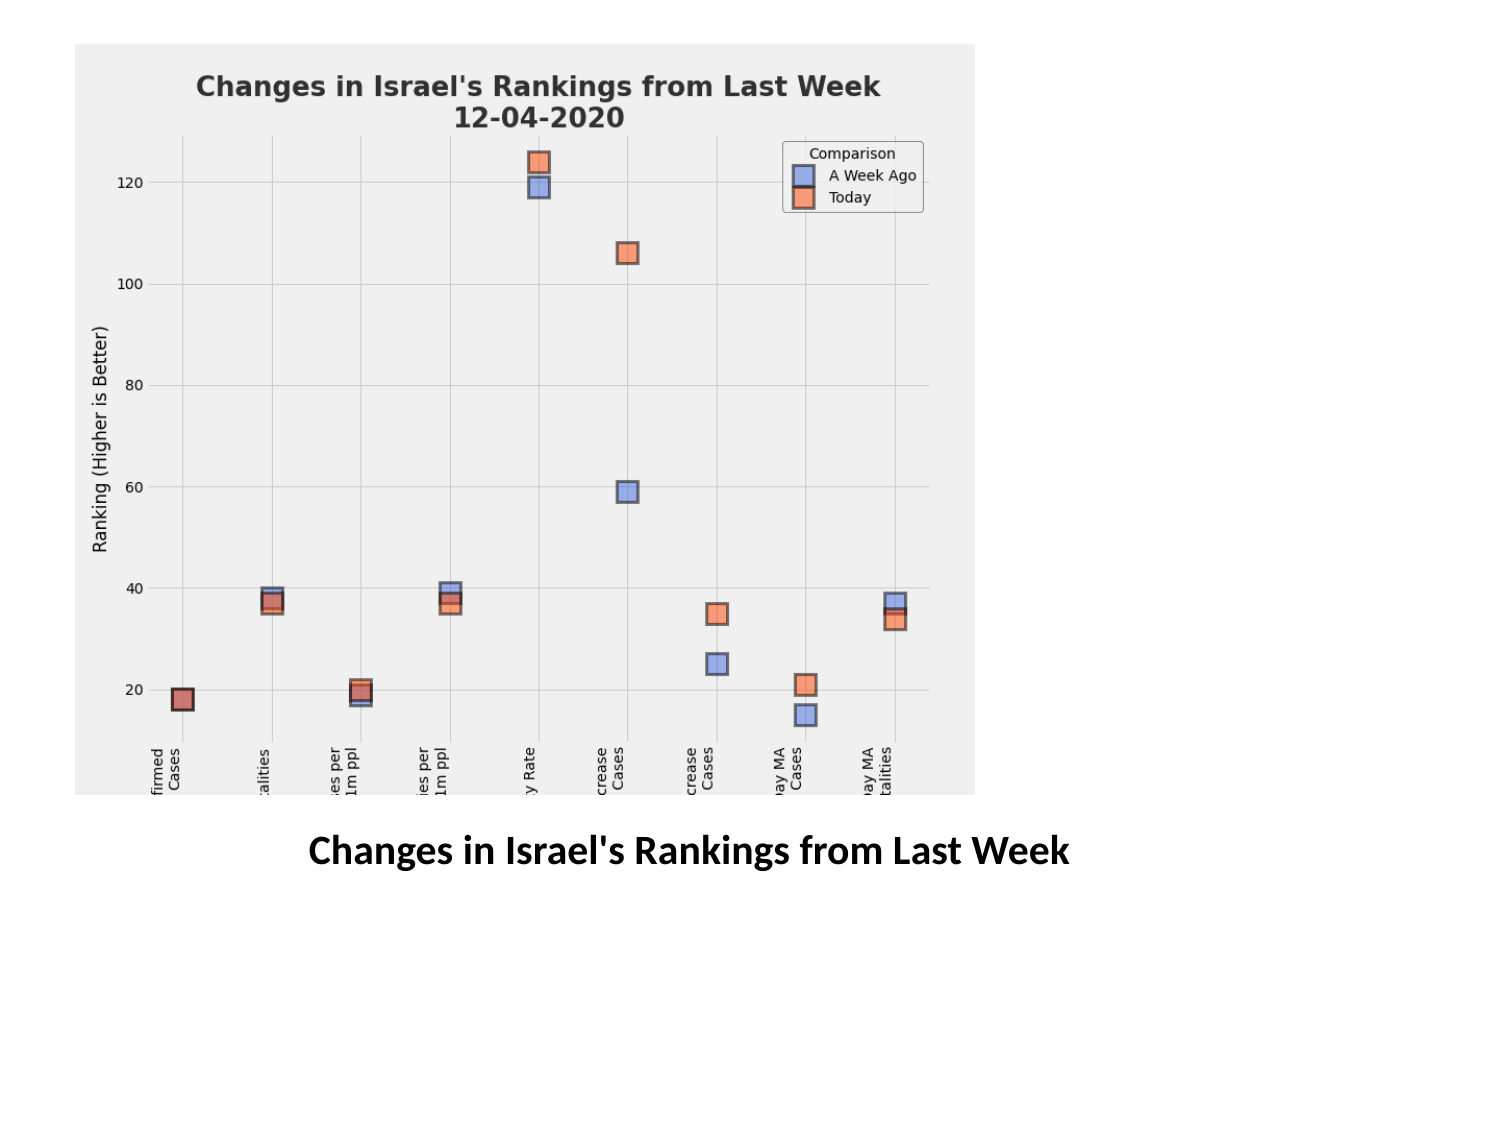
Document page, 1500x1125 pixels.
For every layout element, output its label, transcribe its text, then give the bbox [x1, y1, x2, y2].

picture [74, 44, 976, 796]
title Changes in Israel's Rankings from Last Week [294, 787, 1194, 881]
